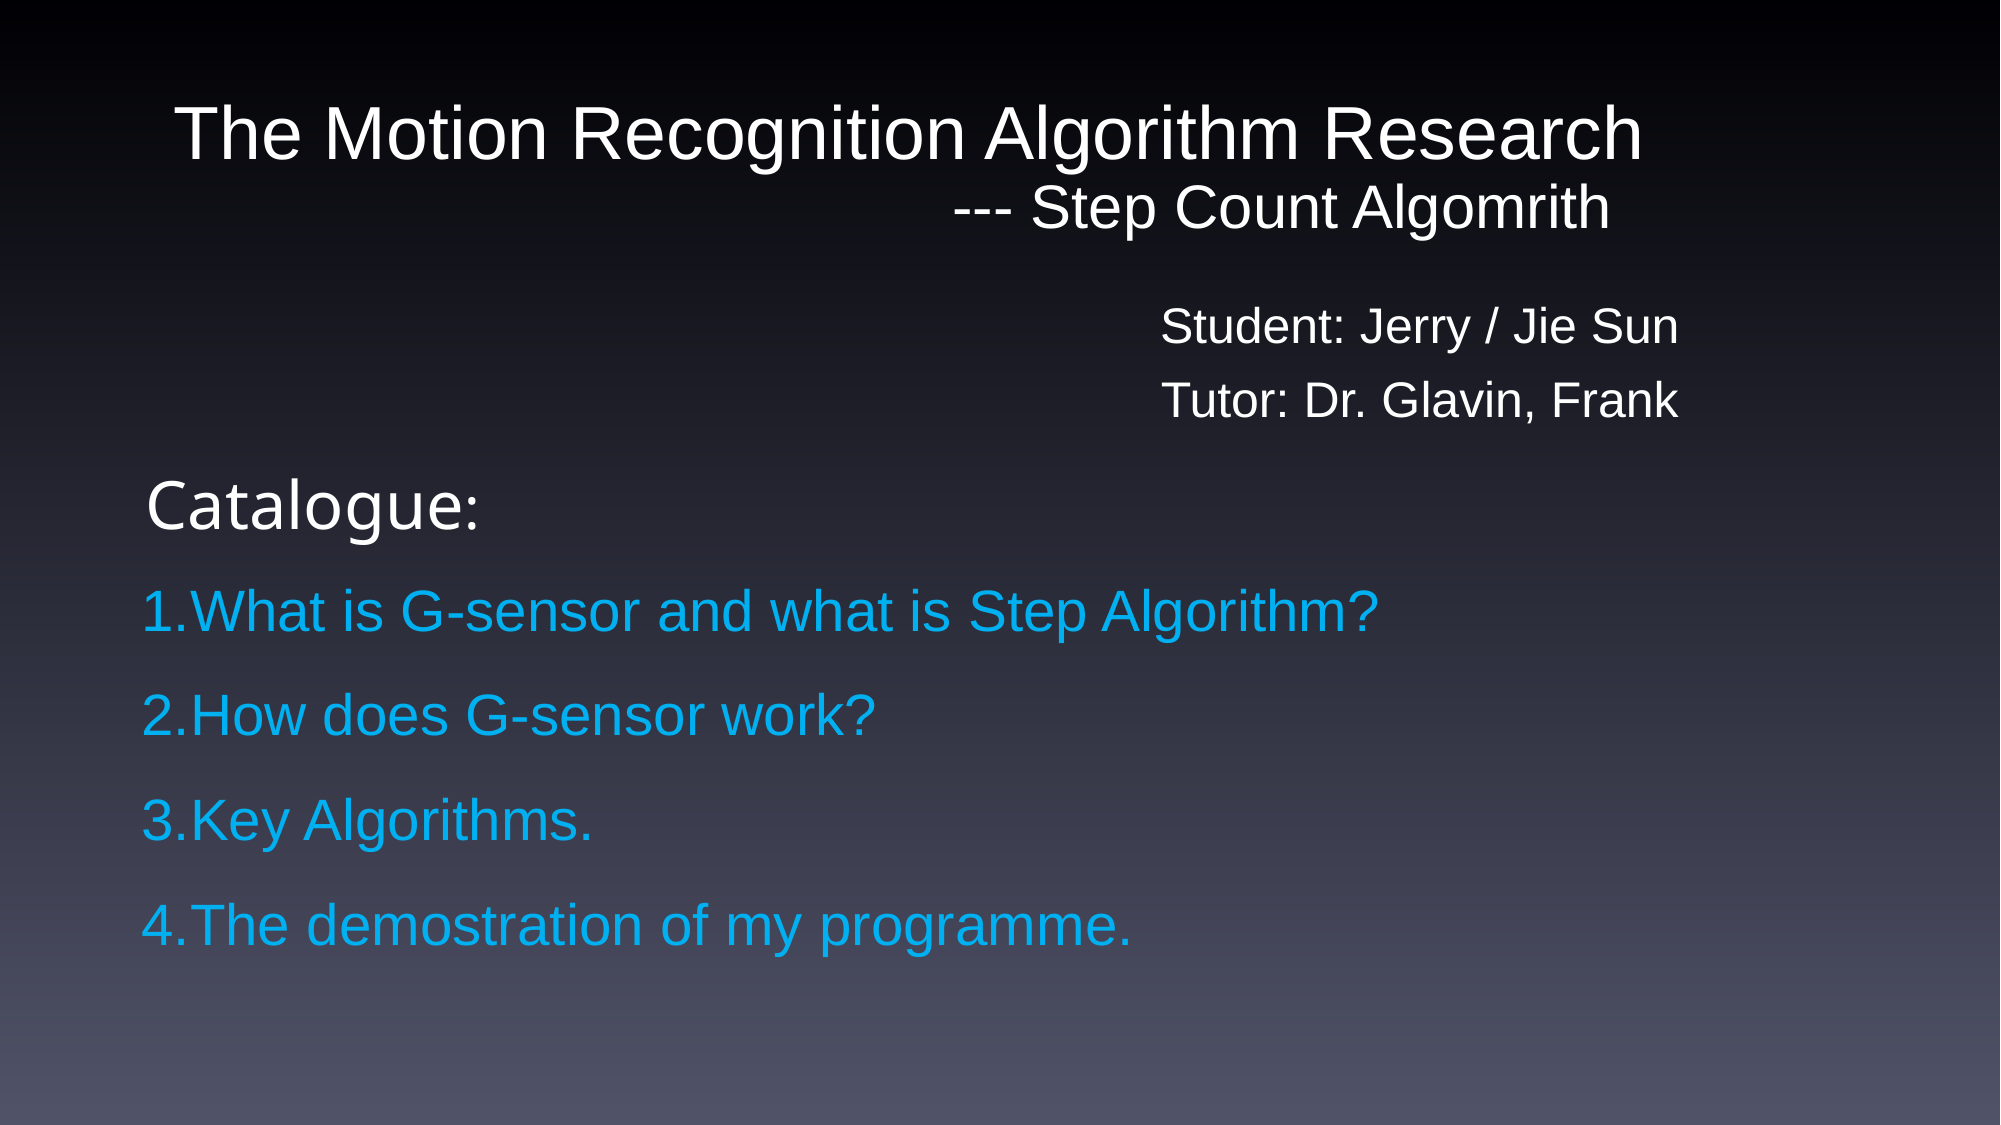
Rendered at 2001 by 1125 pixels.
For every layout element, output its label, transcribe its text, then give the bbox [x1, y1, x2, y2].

text_box 1.What is G-sensor and what is Step Algorithm? 2.How does G-sensor work? 3.Key Algorithms. 4.The demostration of my programme. [126, 551, 1825, 1031]
title The Motion Recognition Algorithm Research --- Step Count Algomrith [46, 84, 1772, 250]
text_box Catalogue: [130, 455, 495, 551]
subtitle Student: Jerry / Jie Sun Tutor: Dr. Glavin, Frank [813, 292, 2000, 474]
